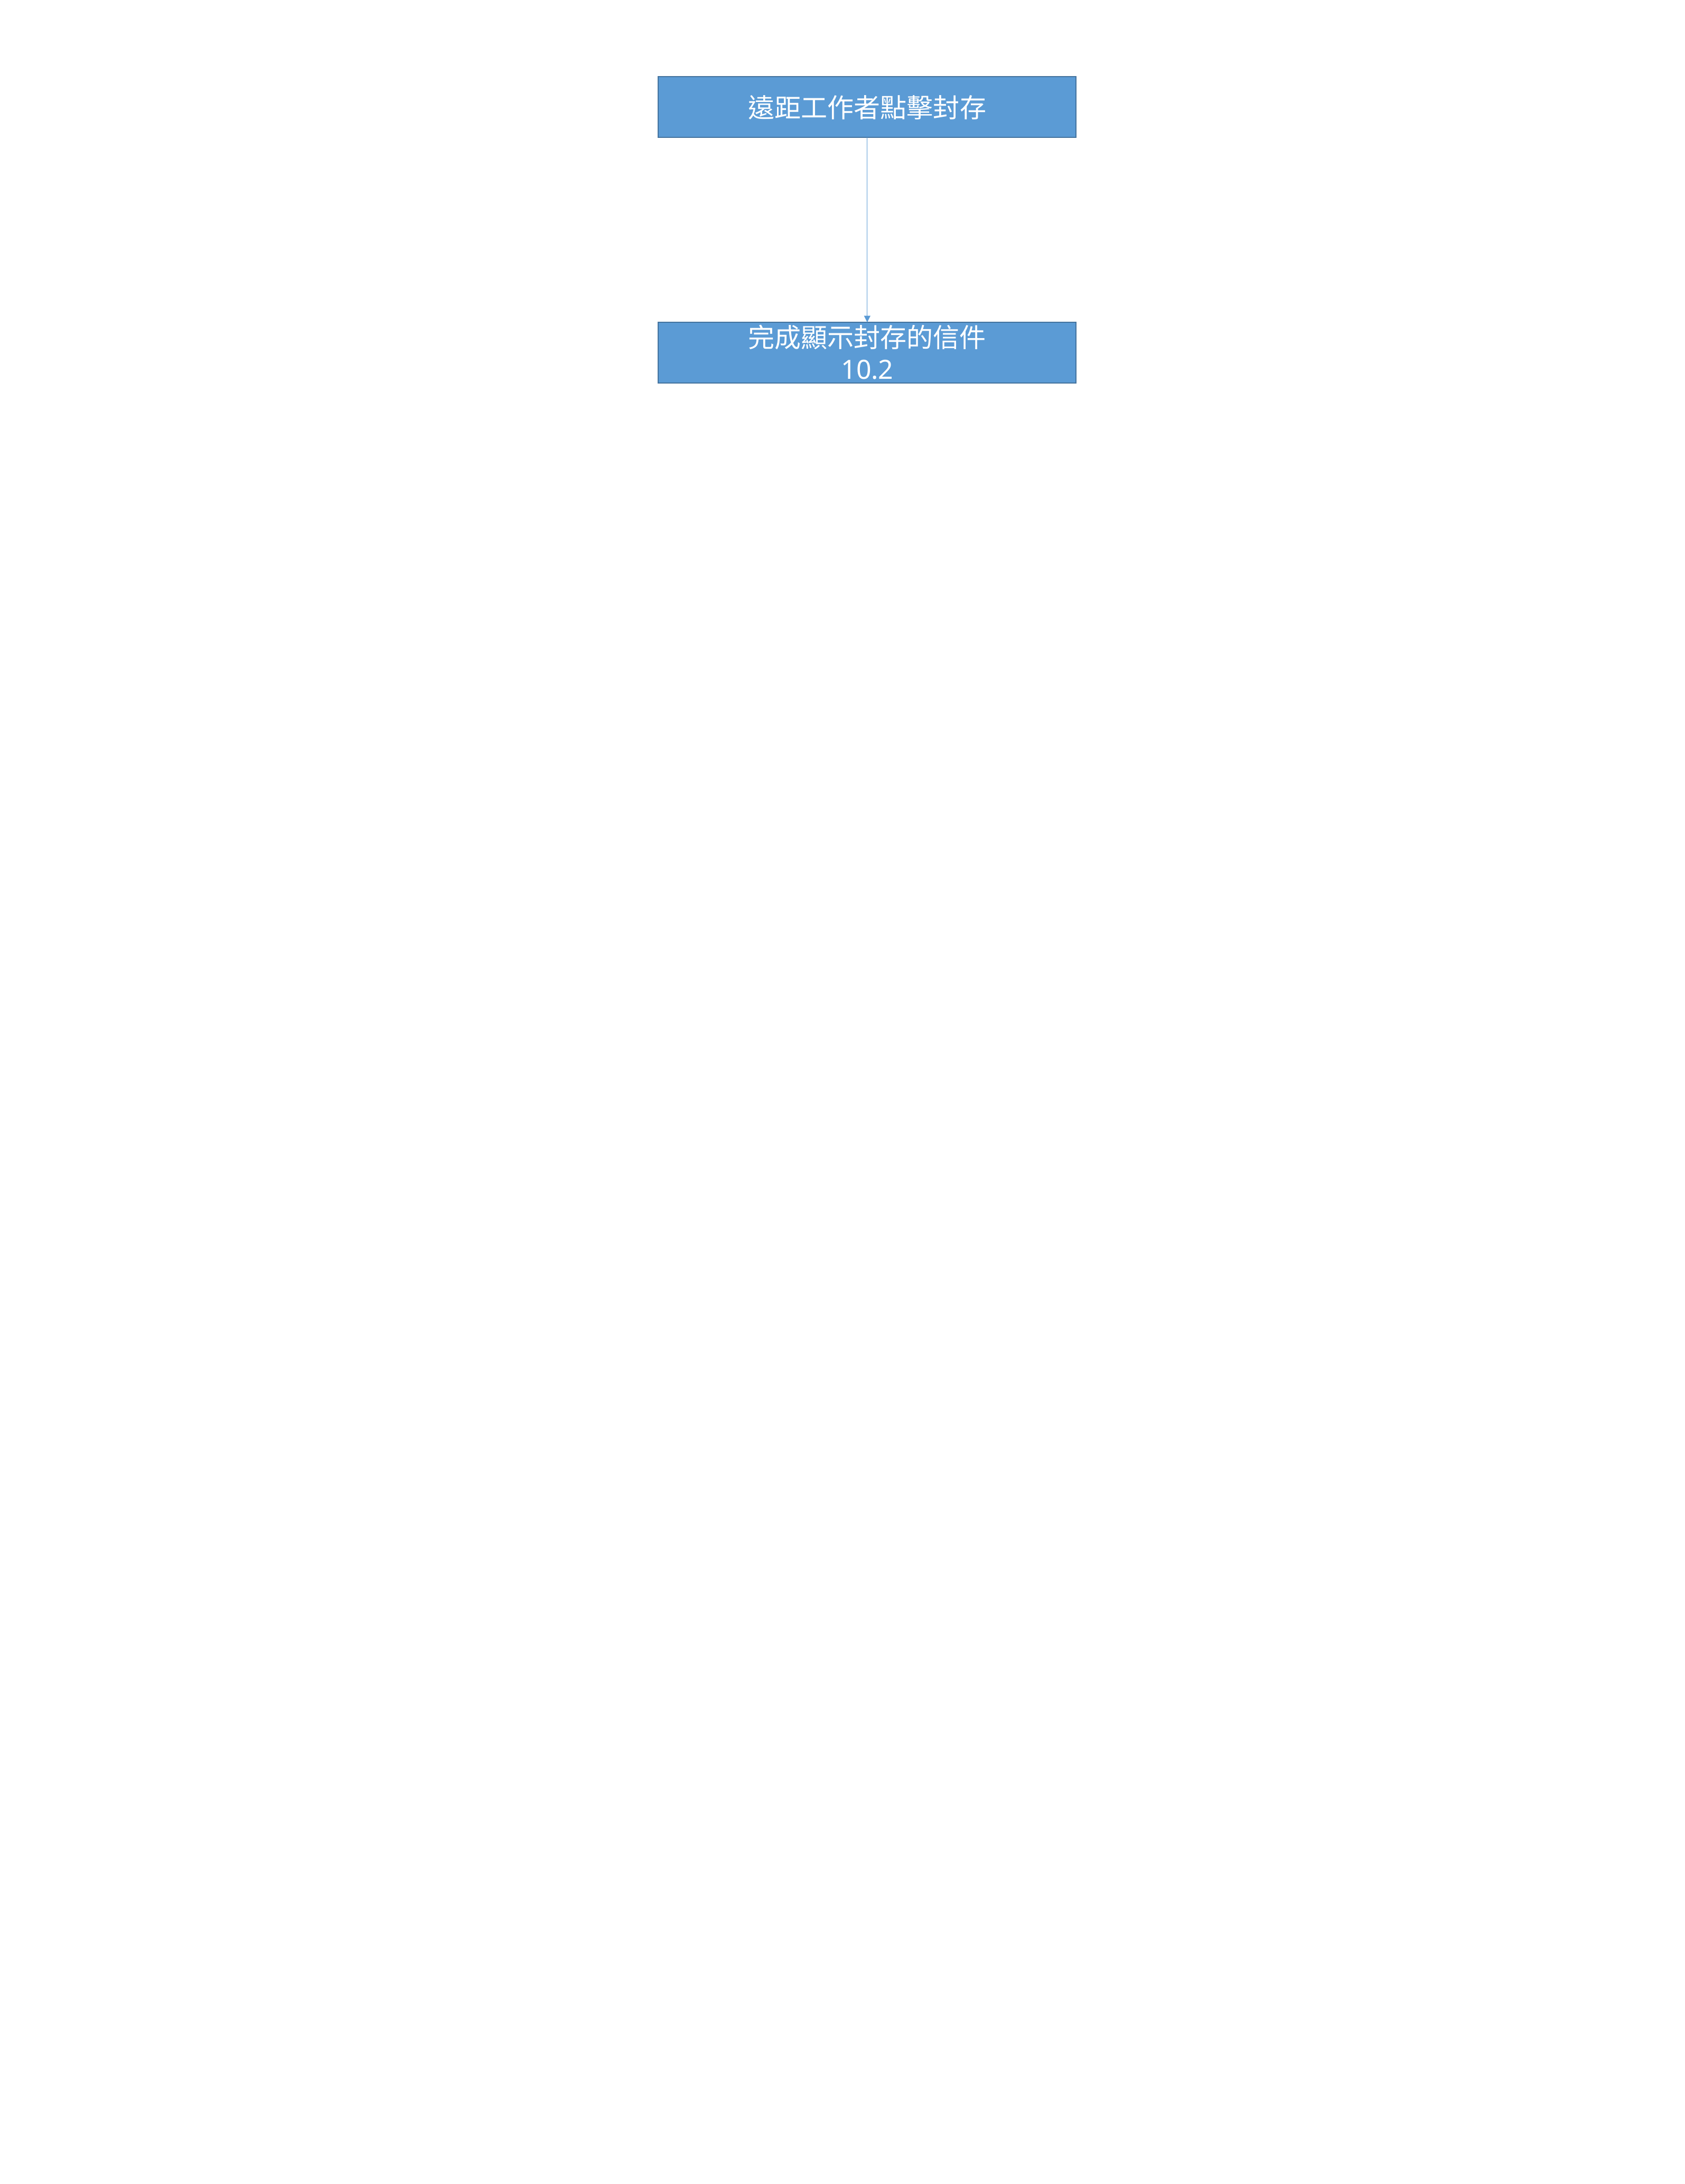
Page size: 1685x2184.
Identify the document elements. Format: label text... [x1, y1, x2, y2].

text_box 遠距工作者點擊封存 [658, 76, 1076, 138]
text_box 完成顯示封存的信件 10.2 [658, 322, 1076, 384]
